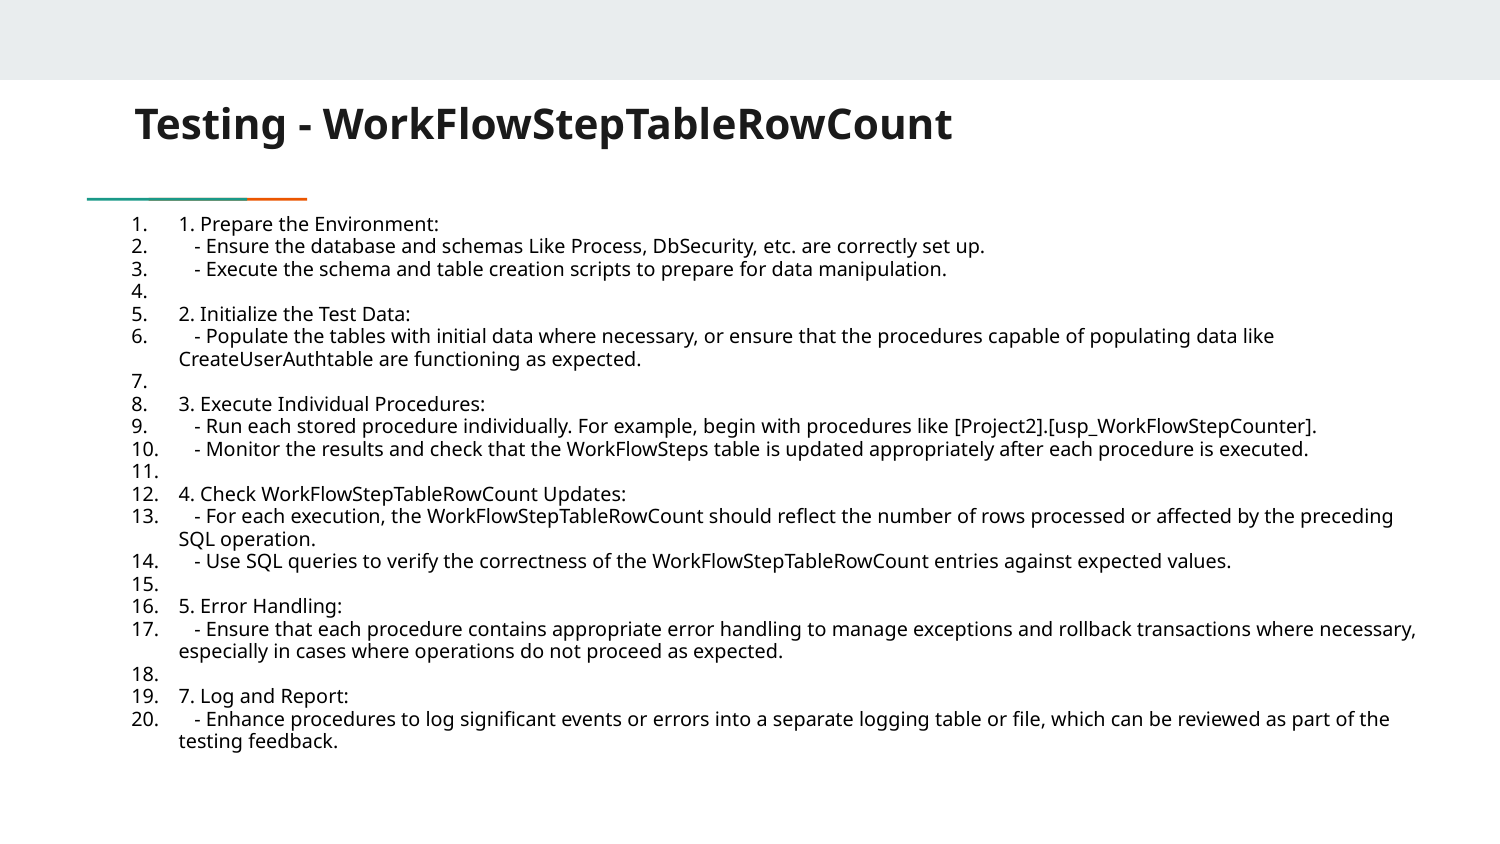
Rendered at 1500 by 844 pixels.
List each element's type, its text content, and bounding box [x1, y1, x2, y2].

list 1. Prepare the Environment: - Ensure the database and schemas Like Process, DbSecurity, etc. are correctly set up. - Execute the schema and table creation scripts to prepare for data manipulation. 2. Initialize the Test Data: - Populate the tables with initial data where necessary, or ensure that the procedures capable of populating data like CreateUserAuthtable are functioning as expected. 3. Execute Individual Procedures: - Run each stored procedure individually. For example, begin with procedures like [Project2].[usp_WorkFlowStepCounter]. - Monitor the results and check that the WorkFlowSteps table is updated appropriately after each procedure is executed. 4. Check WorkFlowStepTableRowCount Updates: - For each execution, the WorkFlowStepTableRowCount should reflect the number of rows processed or affected by the preceding SQL operation. - Use SQL queries to verify the correctness of the WorkFlowStepTableRowCount entries against expected values. 5. Error Handling: - Ensure that each procedure contains appropriate error handling to manage exceptions and rollback transactions where necessary, especially in cases where operations do not proceed as expected. 7. Log and Report: - Enhance procedures to log significant events or errors into a separate logging table or file, which can be reviewed as part of the testing feedback. [88, 198, 1442, 811]
title Testing - WorkFlowStepTableRowCount [119, 79, 1381, 167]
